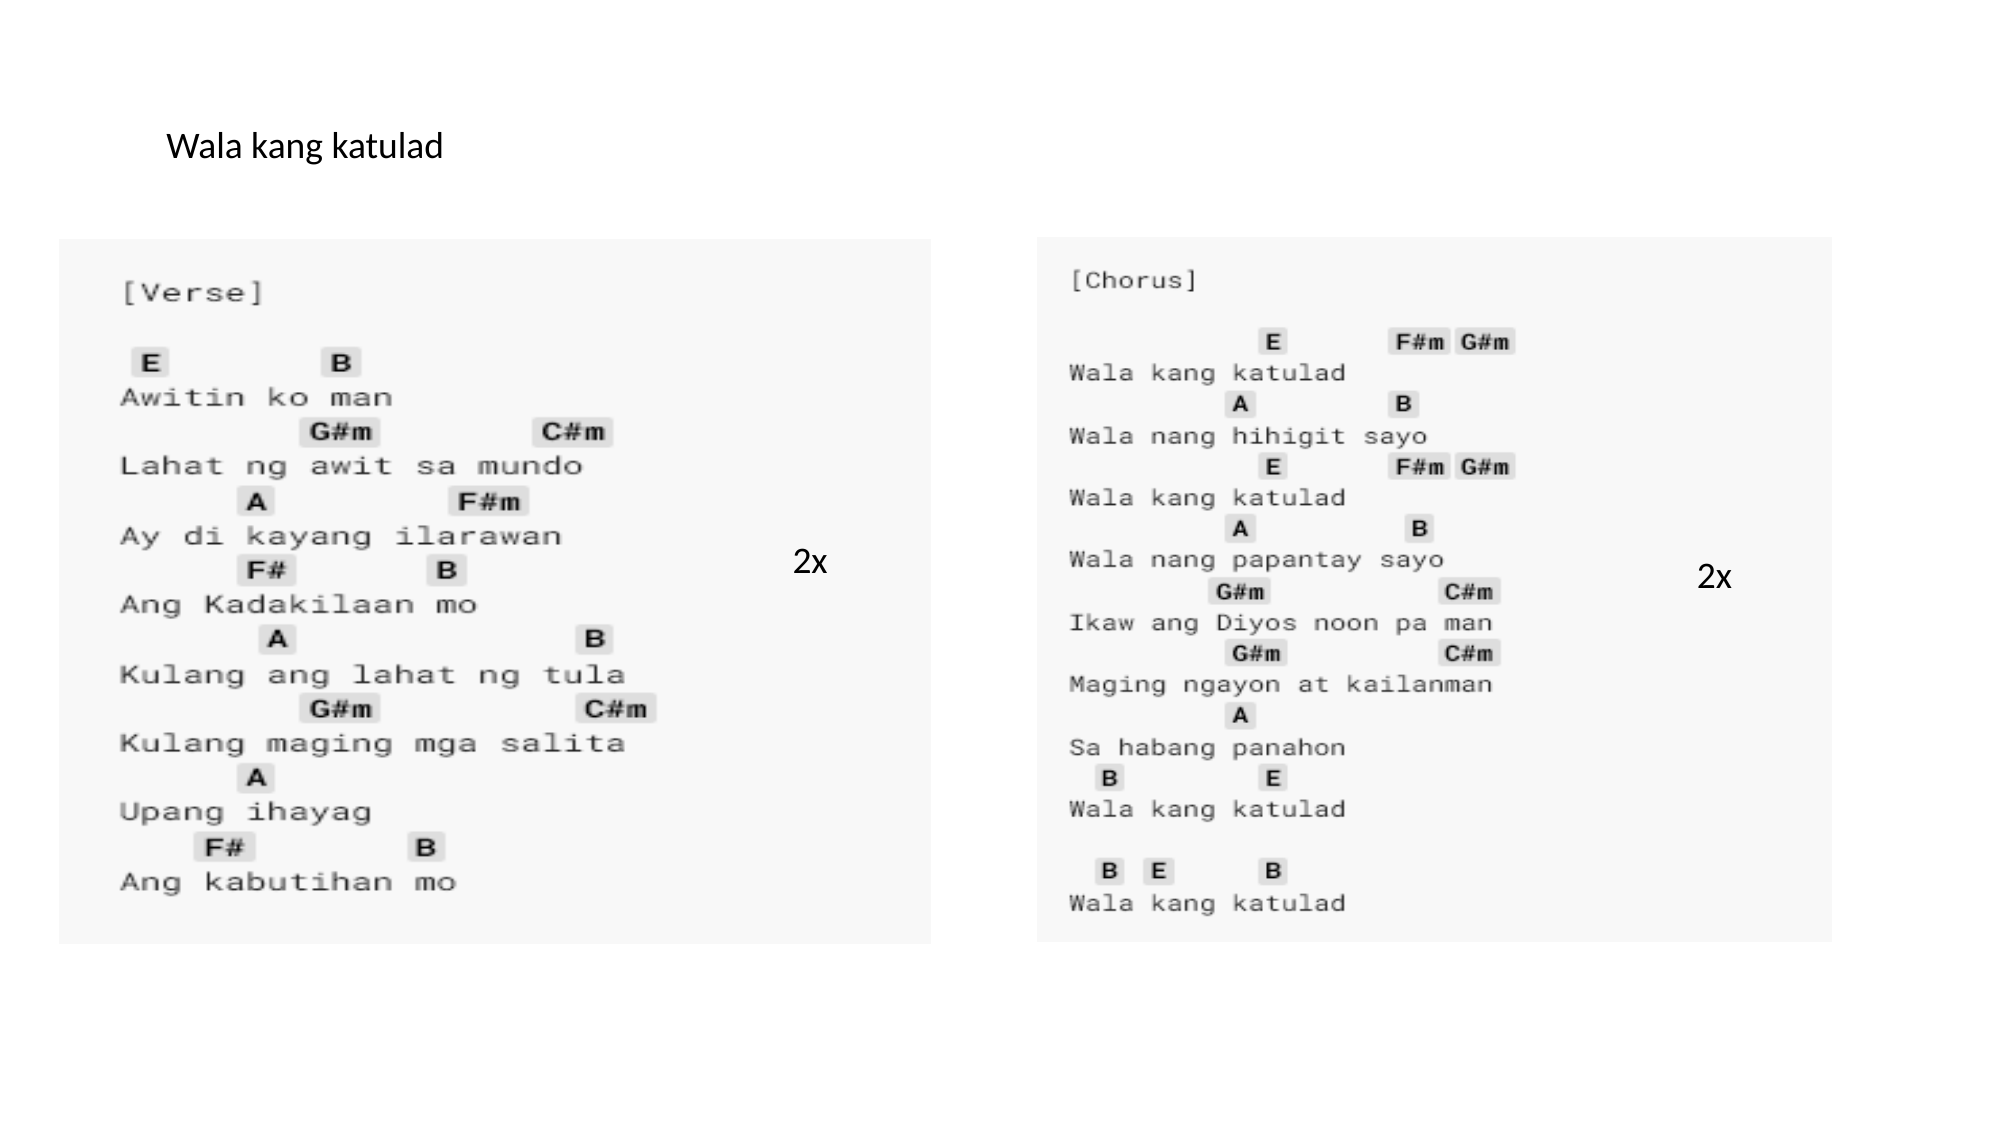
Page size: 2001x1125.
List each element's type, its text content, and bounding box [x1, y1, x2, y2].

text_box Wala kang katulad [151, 113, 460, 174]
picture [59, 239, 931, 944]
picture [1037, 237, 1832, 942]
